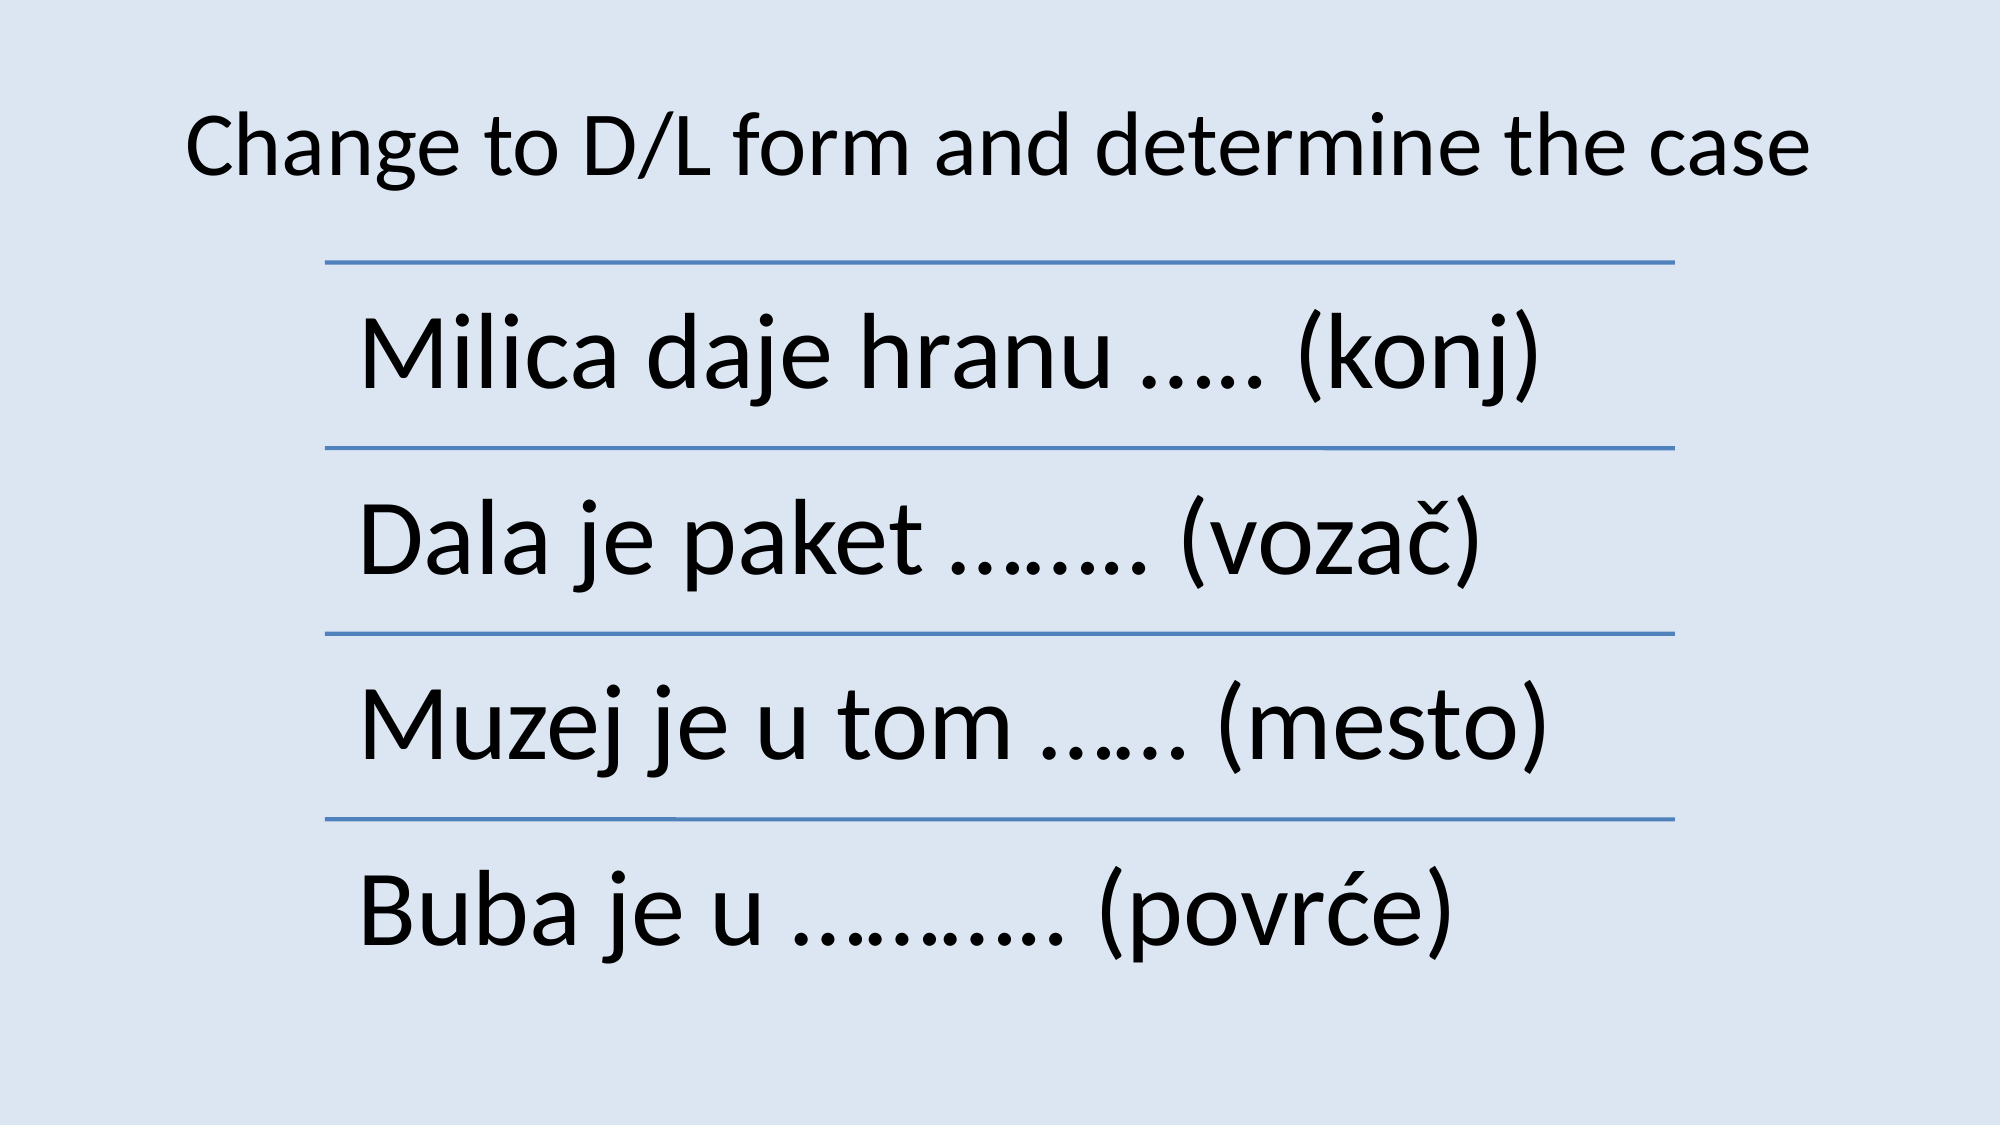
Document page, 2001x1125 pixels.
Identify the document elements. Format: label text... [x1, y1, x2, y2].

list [324, 262, 1676, 1006]
title Change to D/L form and determine the case [99, 45, 1900, 233]
